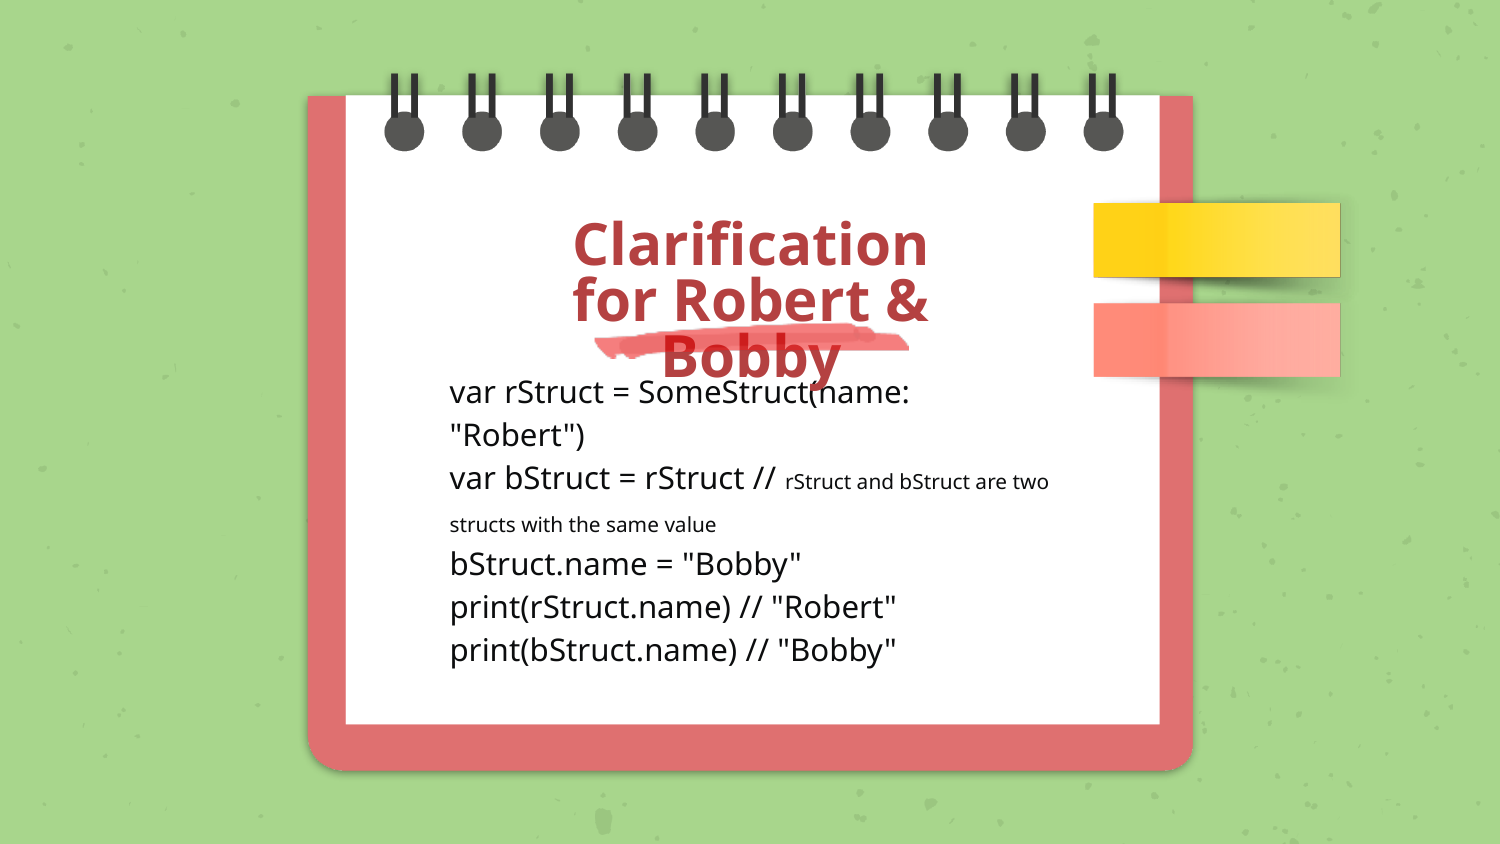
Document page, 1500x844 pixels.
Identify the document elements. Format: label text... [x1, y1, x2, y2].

list var rStruct = SomeStruct(name: "Robert") var bStruct = rStruct // rStruct and bStruct are two structs with the same value bStruct.name = "Bobby" print(rStruct.name) // "Robert" print(bStruct.name) // "Bobby" [434, 351, 1066, 662]
picture [307, 73, 1382, 771]
title Clarification for Robert & Bobby [512, 205, 989, 300]
